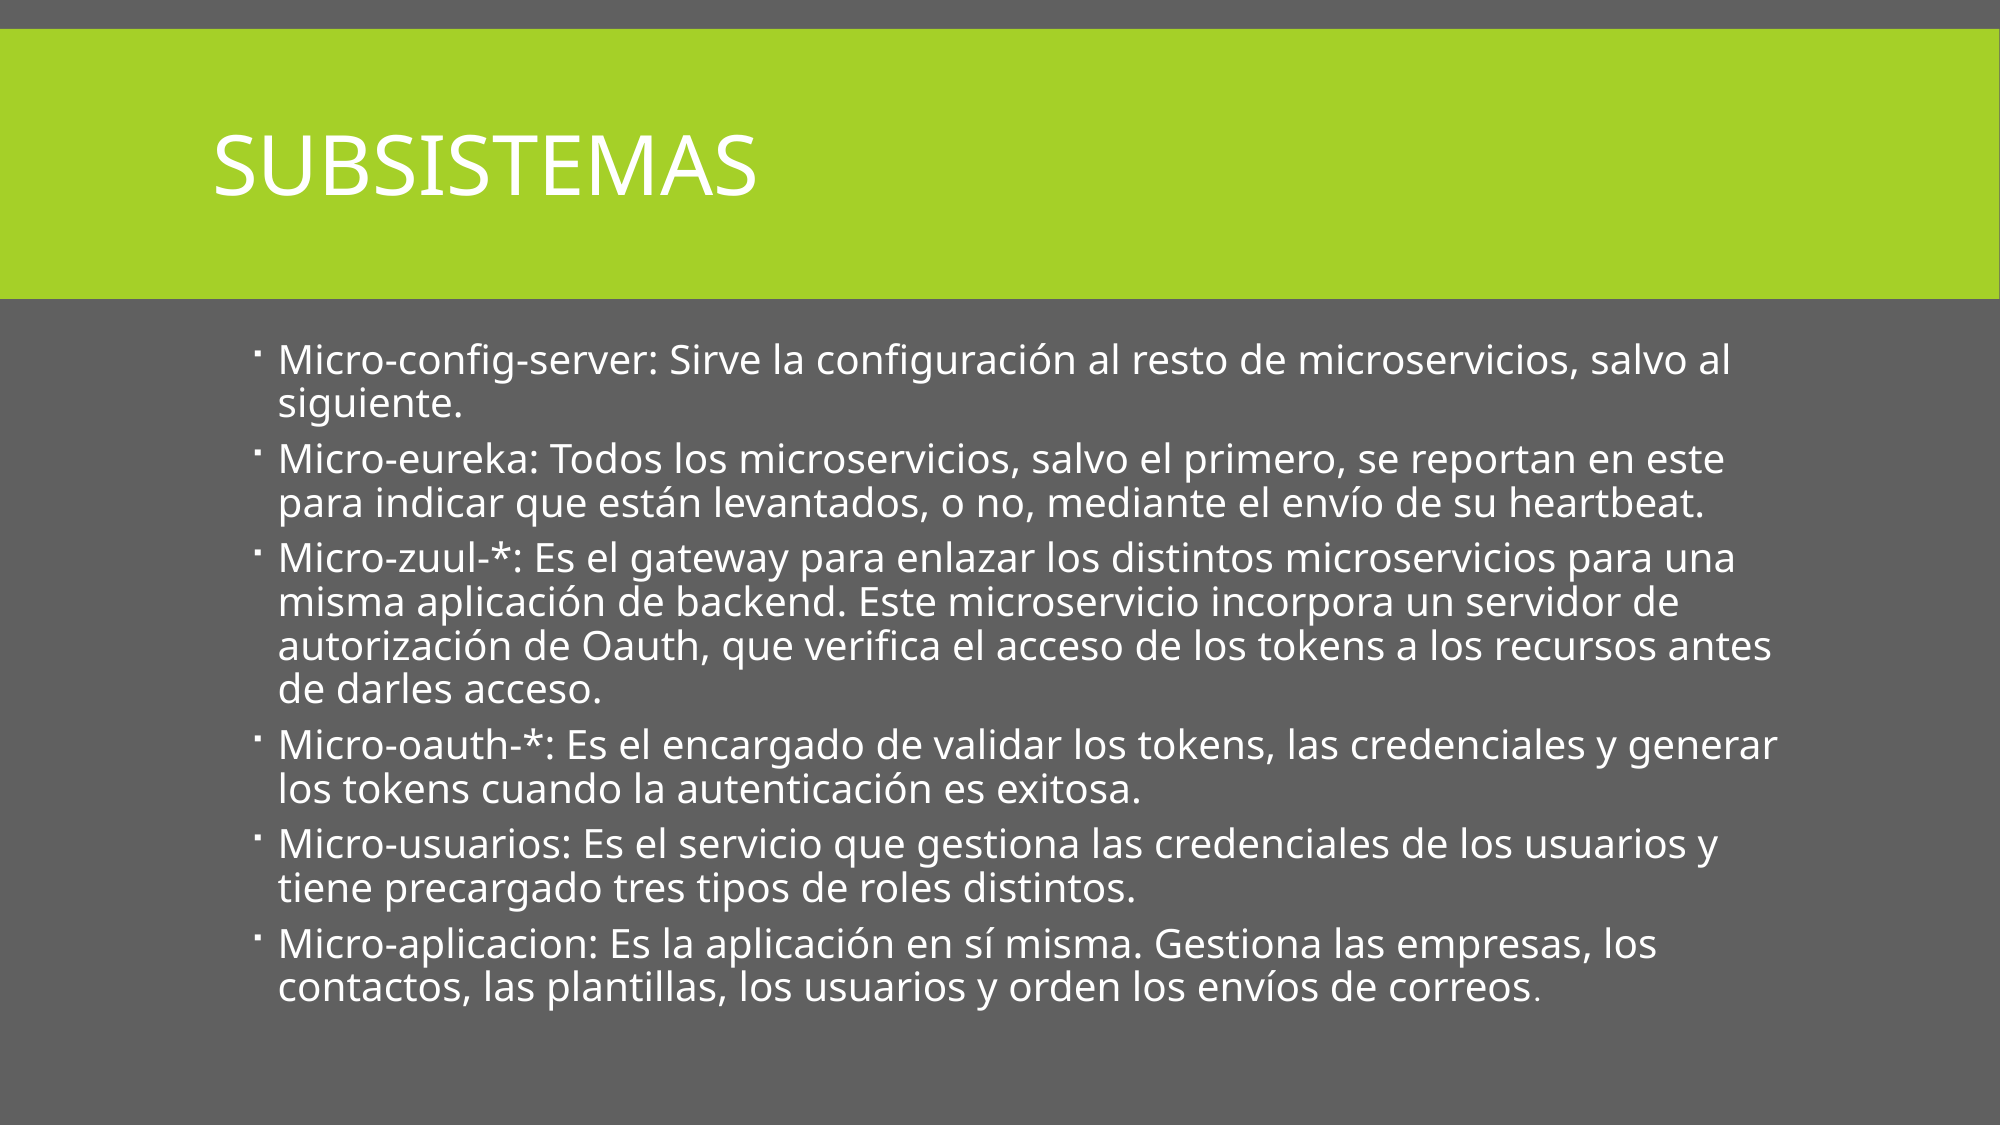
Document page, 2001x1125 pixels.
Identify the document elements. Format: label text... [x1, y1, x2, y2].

list Micro-config-server: Sirve la configuración al resto de microservicios, salvo al siguiente. Micro-eureka: Todos los microservicios, salvo el primero, se reportan en este para indicar que están levantados, o no, mediante el envío de su heartbeat. Micro-zuul-*: Es el gateway para enlazar los distintos microservicios para una misma aplicación de backend. Este microservicio incorpora un servidor de autorización de Oauth, que verifica el acceso de los tokens a los recursos antes de darles acceso. Micro-oauth-*: Es el encargado de validar los tokens, las credenciales y generar los tokens cuando la autenticación es exitosa. Micro-usuarios: Es el servicio que gestiona las credenciales de los usuarios y tiene precargado tres tipos de roles distintos. Micro-aplicacion: Es la aplicación en sí misma. Gestiona las empresas, los contactos, las plantillas, los usuarios y orden los envíos de correos. [197, 329, 1803, 1020]
title SUBSISTEMAS [197, 46, 1803, 295]
